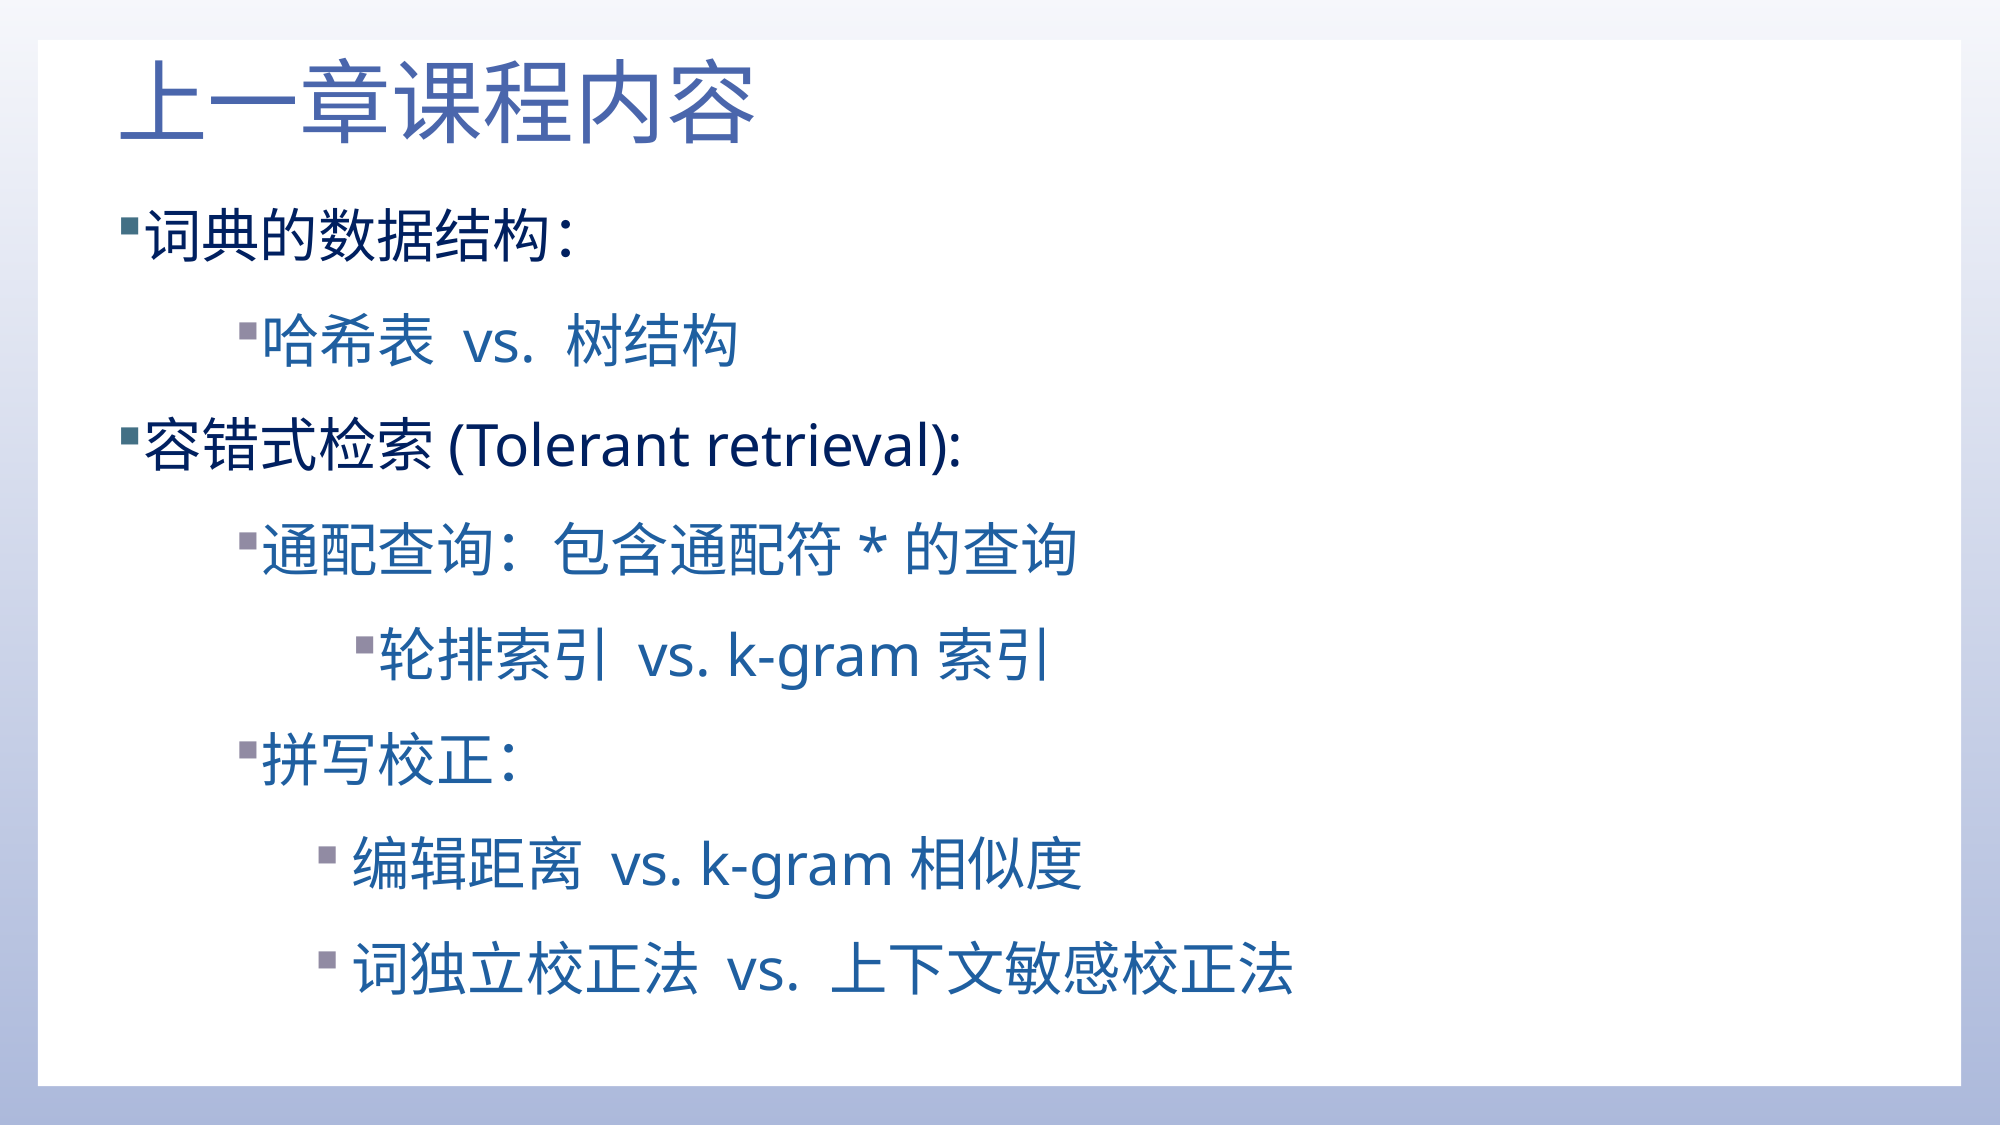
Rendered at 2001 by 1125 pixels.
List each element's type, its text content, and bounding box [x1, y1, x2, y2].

title 上一章课程内容 [101, 36, 1722, 156]
list 词典的数据结构： 哈希表 vs. 树结构 容错式检索(Tolerant retrieval): 通配查询：包含通配符*的查询 轮排索引 vs. k-gram索引 拼写校正： 编辑距离 vs. k-gram相似度 词独立校正法 vs. 上下文敏感校正法 [101, 156, 1810, 1089]
